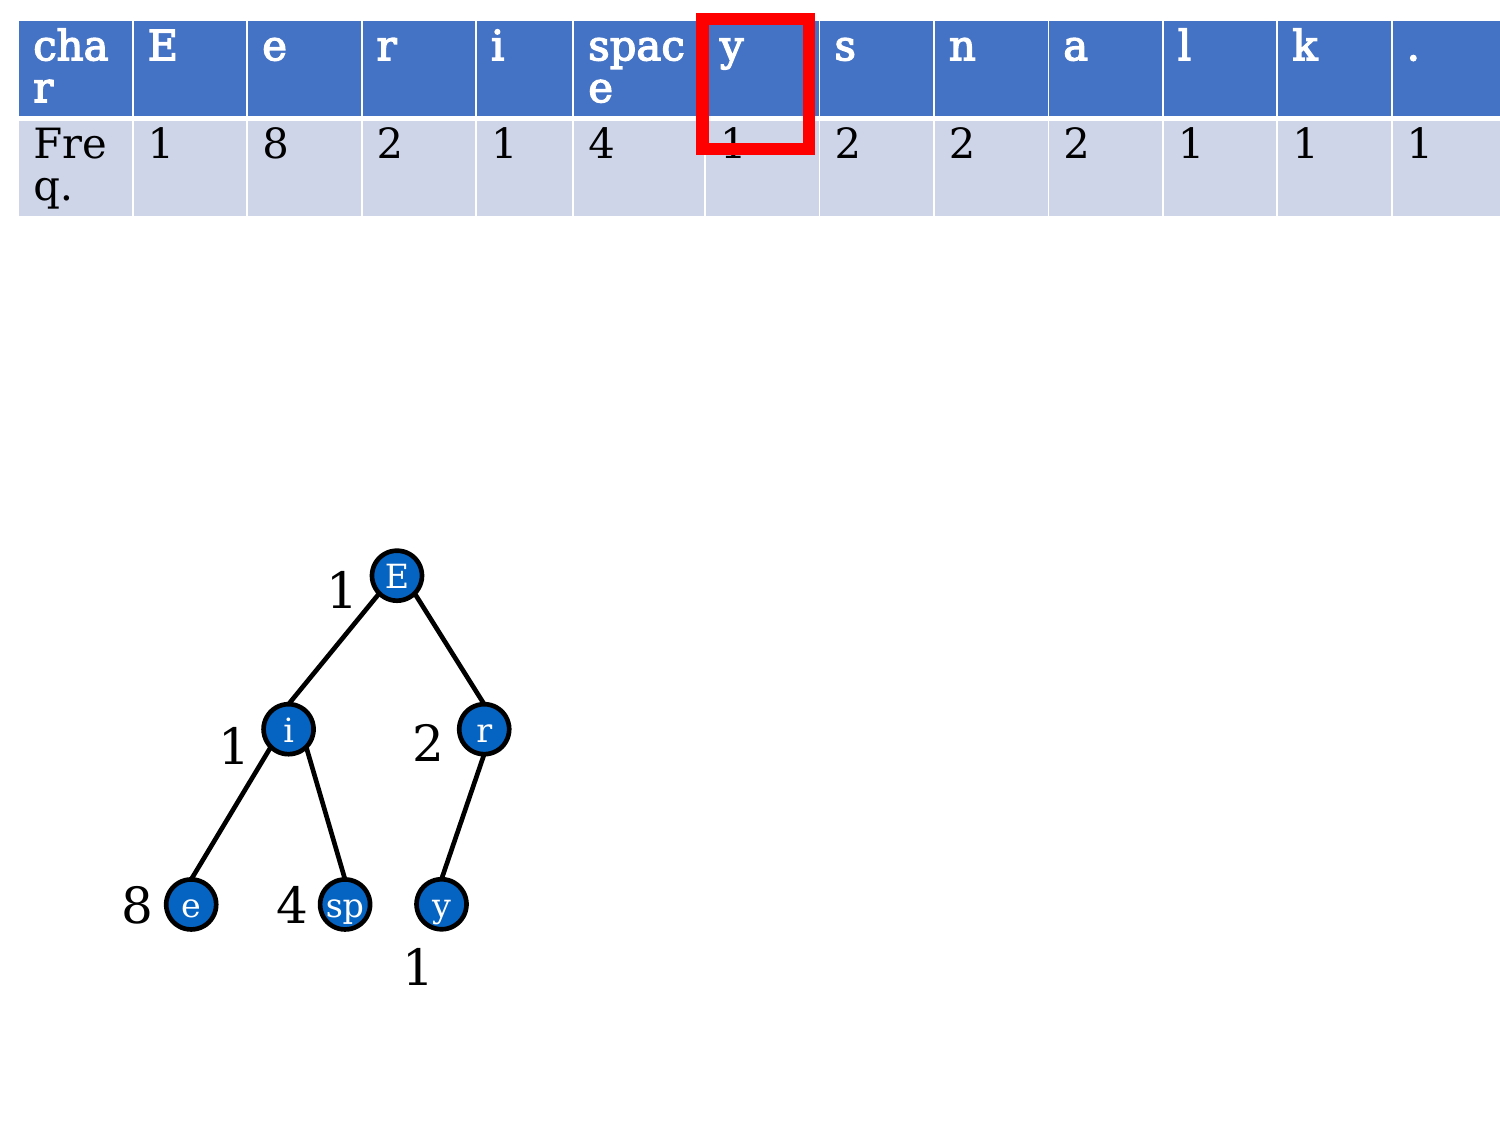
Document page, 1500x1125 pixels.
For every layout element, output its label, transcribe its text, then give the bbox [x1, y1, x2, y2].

text_box [702, 18, 810, 150]
table_header . [1393, 21, 1500, 116]
table_cell 1 [706, 121, 819, 216]
table_header e [248, 21, 361, 116]
table_header s [820, 21, 933, 116]
text_box e [168, 879, 217, 930]
table_header i [477, 21, 572, 116]
table_header space [574, 21, 702, 116]
table_header r [363, 21, 475, 116]
table_cell 2 [1049, 121, 1162, 216]
table_cell 1 [134, 121, 246, 216]
table_cell Freq. [19, 121, 132, 216]
table_cell 2 [363, 121, 475, 216]
table_cell 2 [820, 121, 933, 216]
table_header y [810, 21, 819, 116]
table_header E [134, 21, 246, 116]
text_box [414, 593, 485, 705]
table_header k [1278, 21, 1391, 116]
text_box 1 [387, 928, 450, 1004]
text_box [306, 746, 346, 880]
text_box sp [324, 879, 371, 930]
text_box 2 [398, 704, 460, 779]
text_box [441, 754, 485, 880]
text_box 4 [261, 866, 324, 942]
table_header n [935, 21, 1048, 116]
table_cell 8 [248, 121, 361, 216]
text_box 8 [106, 866, 168, 942]
table_header a [1049, 21, 1162, 116]
table_cell 1 [1164, 121, 1276, 216]
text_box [191, 746, 271, 880]
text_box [288, 593, 380, 705]
text_box 1 [203, 707, 266, 746]
table_cell 1 [1278, 121, 1391, 216]
table_header l [1164, 21, 1276, 116]
table_cell 2 [935, 121, 1048, 216]
table_cell 1 [477, 121, 572, 216]
text_box r [460, 704, 510, 755]
text_box E [374, 550, 423, 601]
table_cell 1 [1393, 121, 1500, 216]
table_header char [19, 21, 132, 116]
text_box i [266, 704, 314, 755]
table_cell 4 [574, 121, 704, 216]
text_box 1 [312, 550, 374, 593]
text_box y [416, 879, 467, 928]
